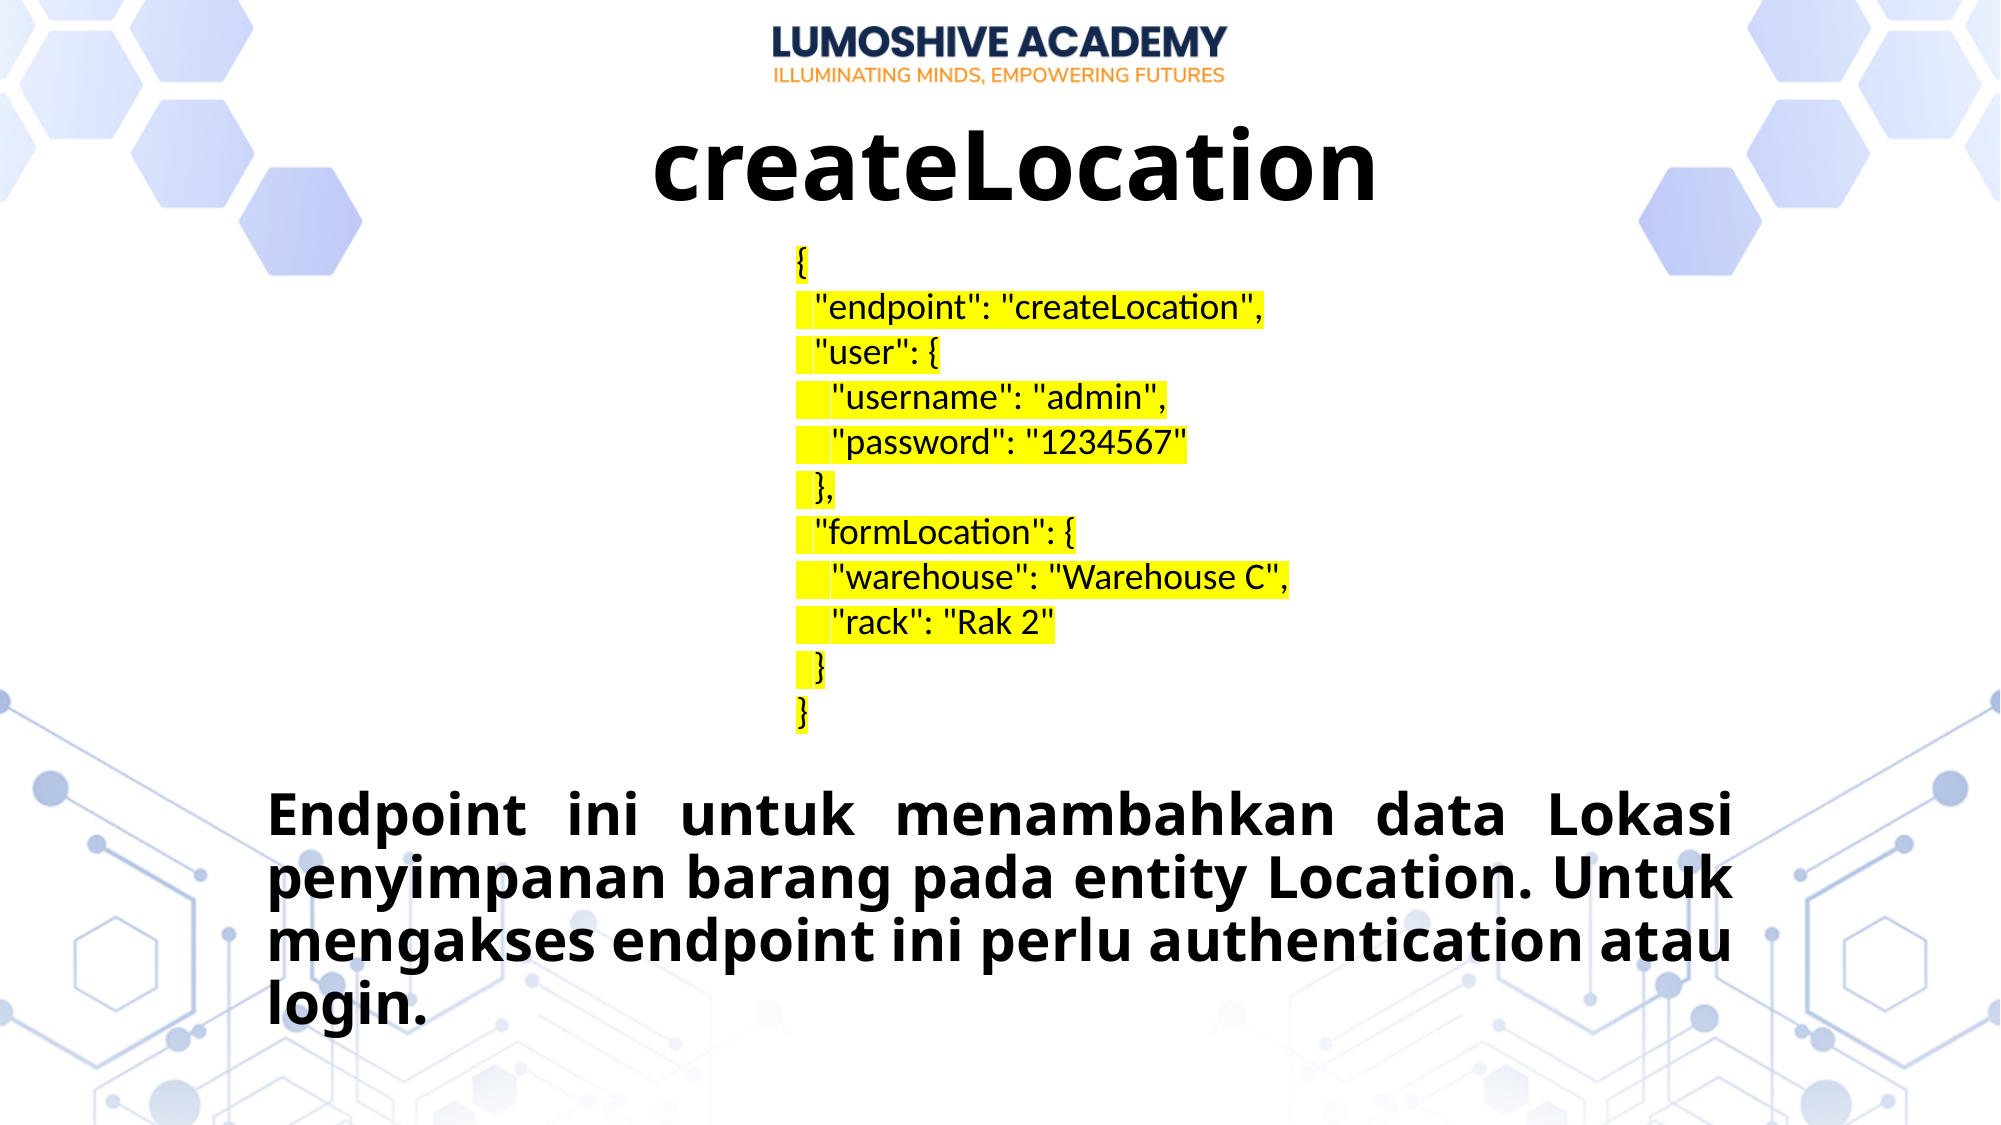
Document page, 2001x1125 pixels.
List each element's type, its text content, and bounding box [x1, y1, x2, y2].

text_box Endpoint ini untuk menambahkan data Lokasi penyimpanan barang pada entity Location. Untuk mengakses endpoint ini perlu authentication atau login. [251, 744, 1749, 1045]
picture [0, 0, 2001, 1125]
text_box { "endpoint": "createLocation", "user": { "username": "admin", "password": "1234567" }, "formLocation": { "warehouse": "Warehouse C", "rack": "Rak 2" } } [781, 229, 1338, 740]
title createLocation [623, 91, 1409, 230]
